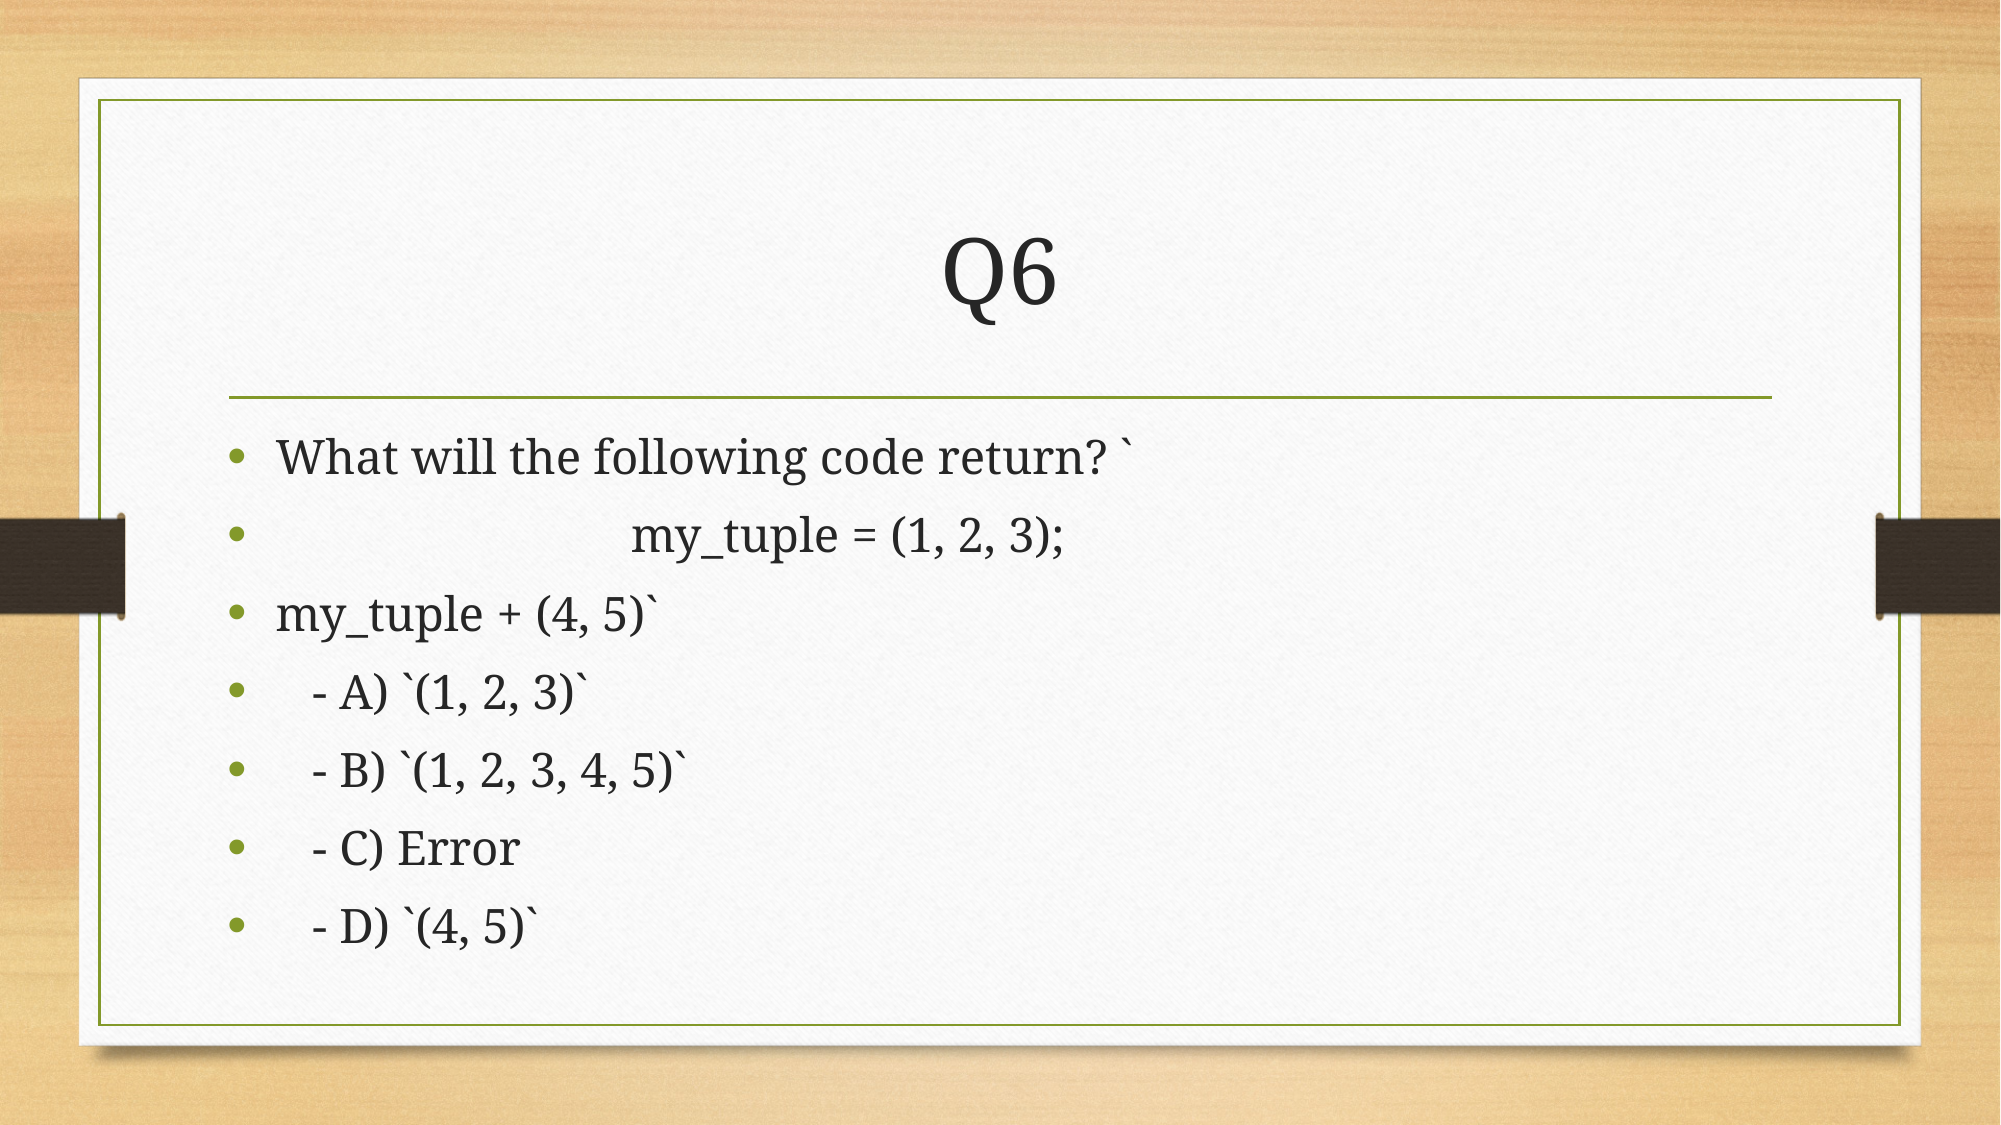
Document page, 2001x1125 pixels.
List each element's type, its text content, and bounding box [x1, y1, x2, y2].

title Q6 [212, 161, 1788, 375]
picture [0, 0, 2001, 1125]
list What will the following code return? ` my_tuple = (1, 2, 3); my_tuple + (4, 5)` - A) `(1, 2, 3)` - B) `(1, 2, 3, 4, 5)` - C) Error - D) `(4, 5)` [212, 419, 1788, 964]
